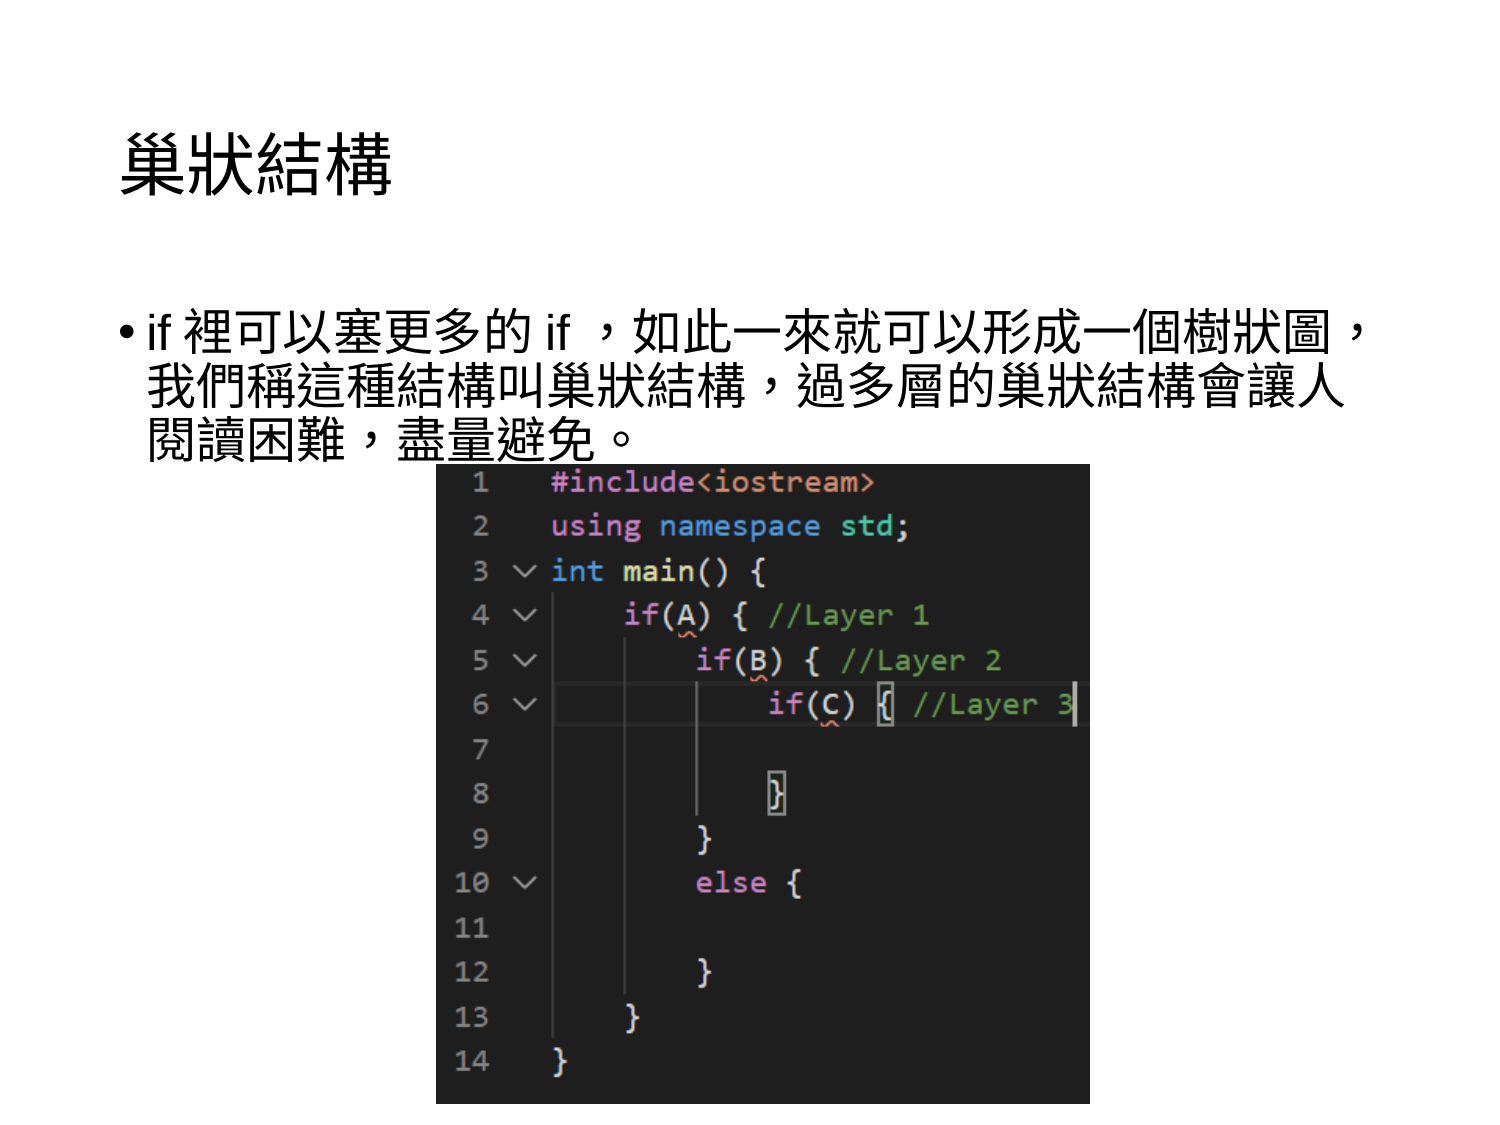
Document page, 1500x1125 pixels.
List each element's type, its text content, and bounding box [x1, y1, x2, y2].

title 巢狀結構 [103, 59, 1397, 278]
picture [436, 464, 1090, 1104]
list if裡可以塞更多的if，如此一來就可以形成一個樹狀圖，我們稱這種結構叫巢狀結構，過多層的巢狀結構會讓人閱讀困難，盡量避免。 [103, 299, 1397, 1014]
